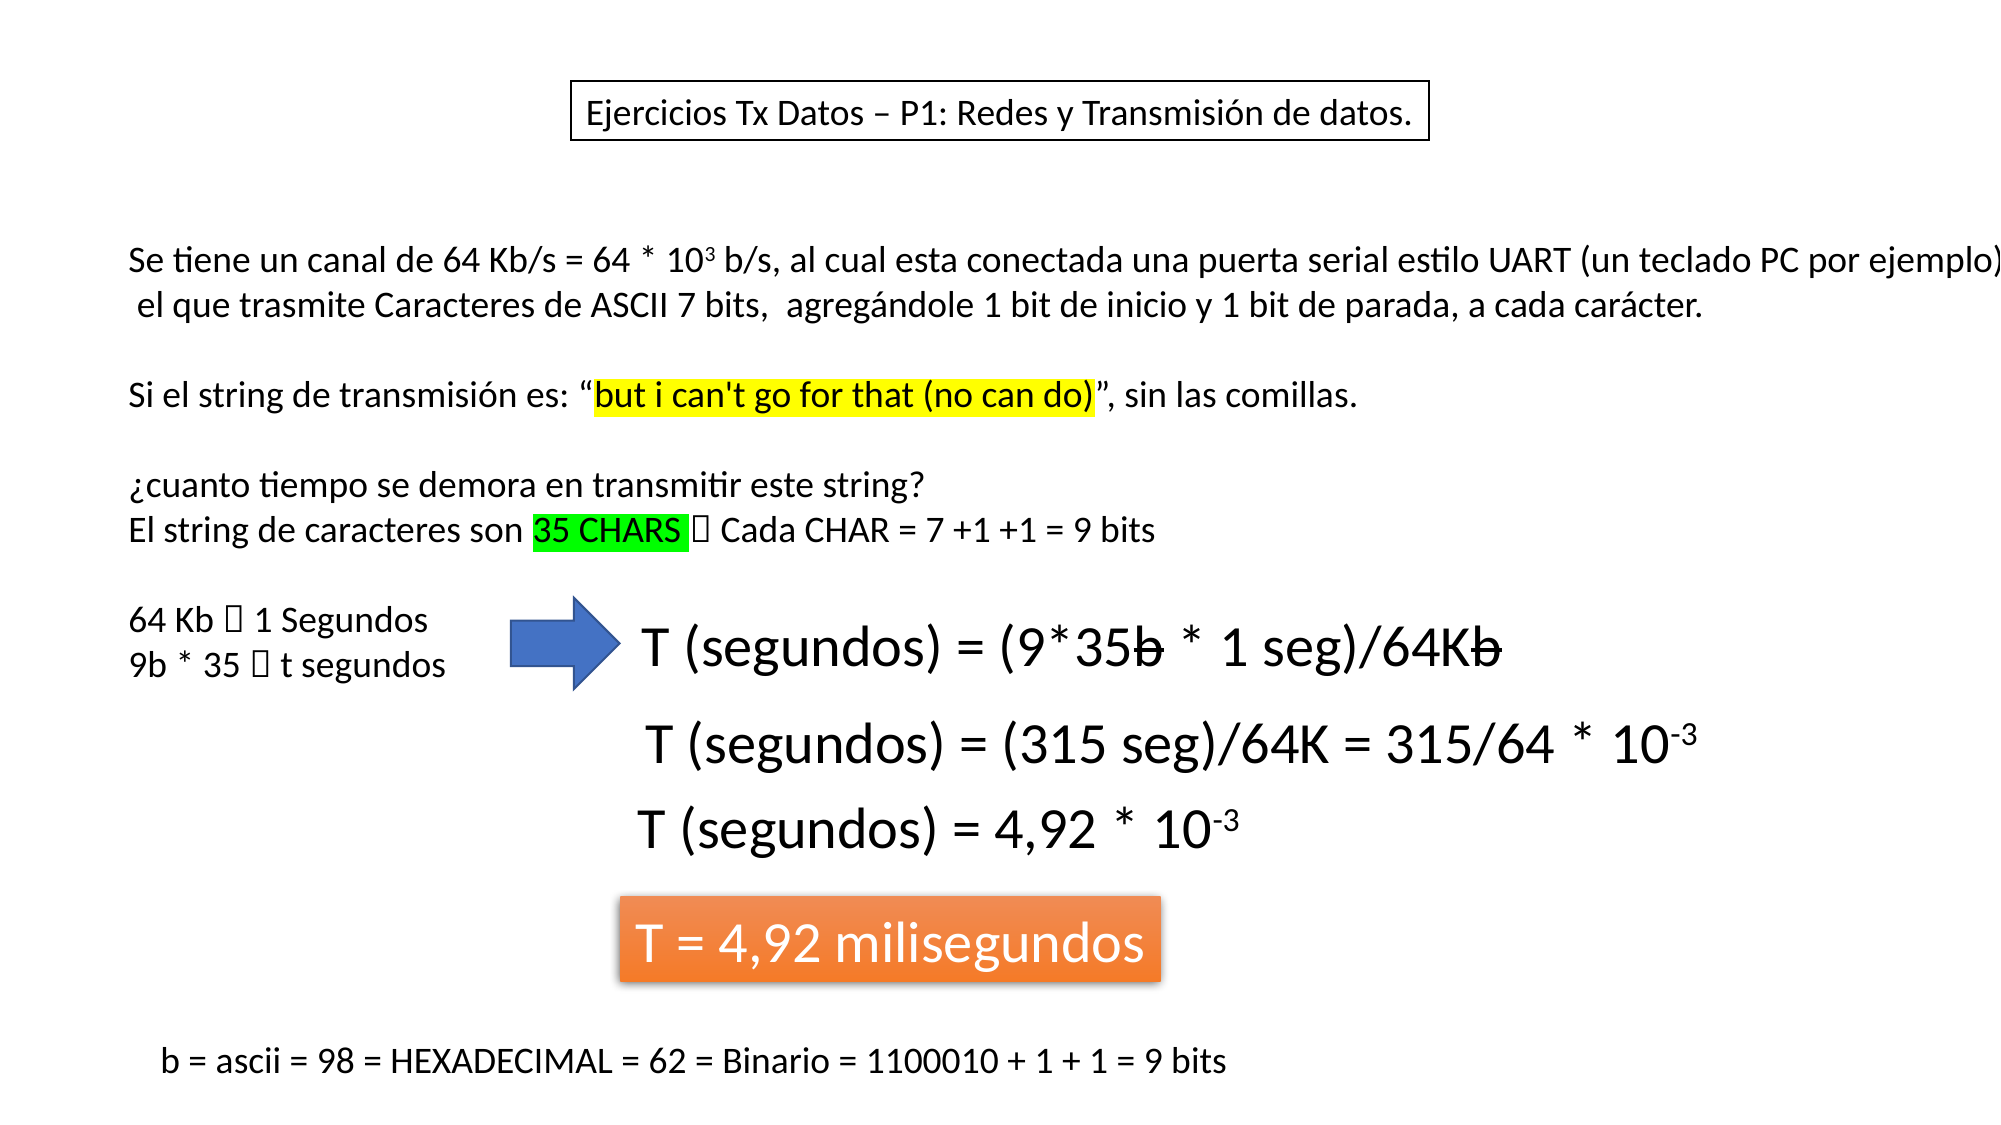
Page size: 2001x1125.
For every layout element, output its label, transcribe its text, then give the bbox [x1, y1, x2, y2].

text_box T (segundos) = (315 seg)/64K = 315/64 * 10-3 [630, 697, 1713, 783]
text_box b = ascii = 98 = HEXADECIMAL = 62 = Binario = 1100010 + 1 + 1 = 9 bits [145, 1028, 1243, 1089]
text_box T (segundos) = (9*35b * 1 seg)/64Kb [626, 600, 1517, 686]
text_box Ejercicios Tx Datos – P1: Redes y Transmisión de datos. [570, 80, 1430, 141]
text_box [509, 595, 622, 692]
text_box Se tiene un canal de 64 Kb/s = 64 * 103 b/s, al cual esta conectada una puerta serial estilo UART (un teclado PC por ejemplo), el que trasmite Caracteres de ASCII 7 bits, agregándole 1 bit de inicio y 1 bit de parada, a cada carácter. Si el string de transmisión es: “but i can't go for that (no can do)”, sin las comillas. ¿cuanto tiempo se demora en transmitir este string? El string de caracteres son 35 CHARS  Cada CHAR = 7 +1 +1 = 9 bits 64 Kb  1 Segundos 9b * 35  t segundos [113, 227, 2000, 693]
text_box T = 4,92 milisegundos [620, 896, 1161, 982]
text_box T (segundos) = 4,92 * 10-3 [623, 783, 1255, 868]
